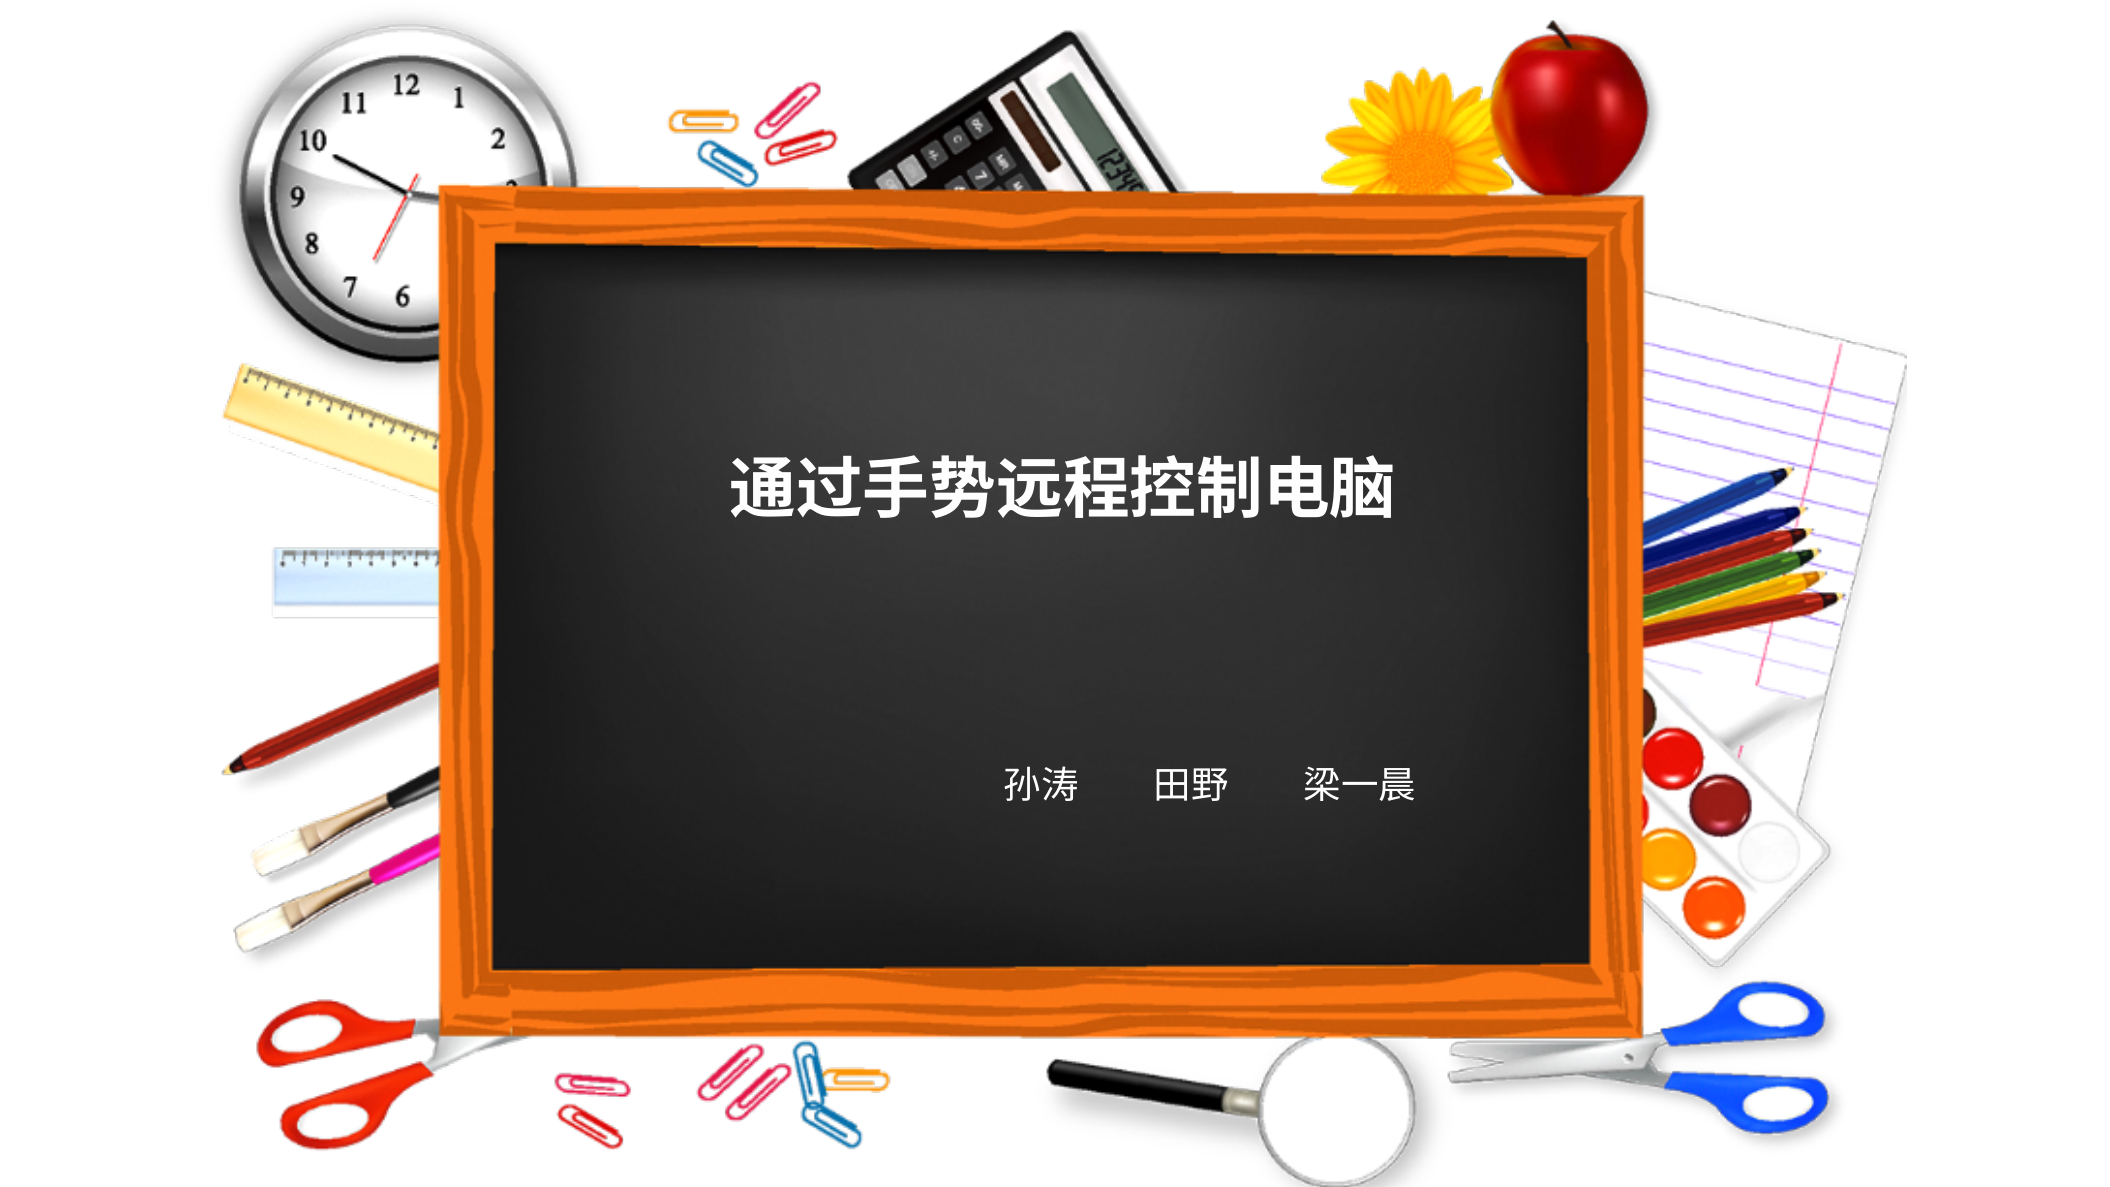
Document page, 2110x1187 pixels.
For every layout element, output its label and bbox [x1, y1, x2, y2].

picture [203, 0, 1907, 1187]
